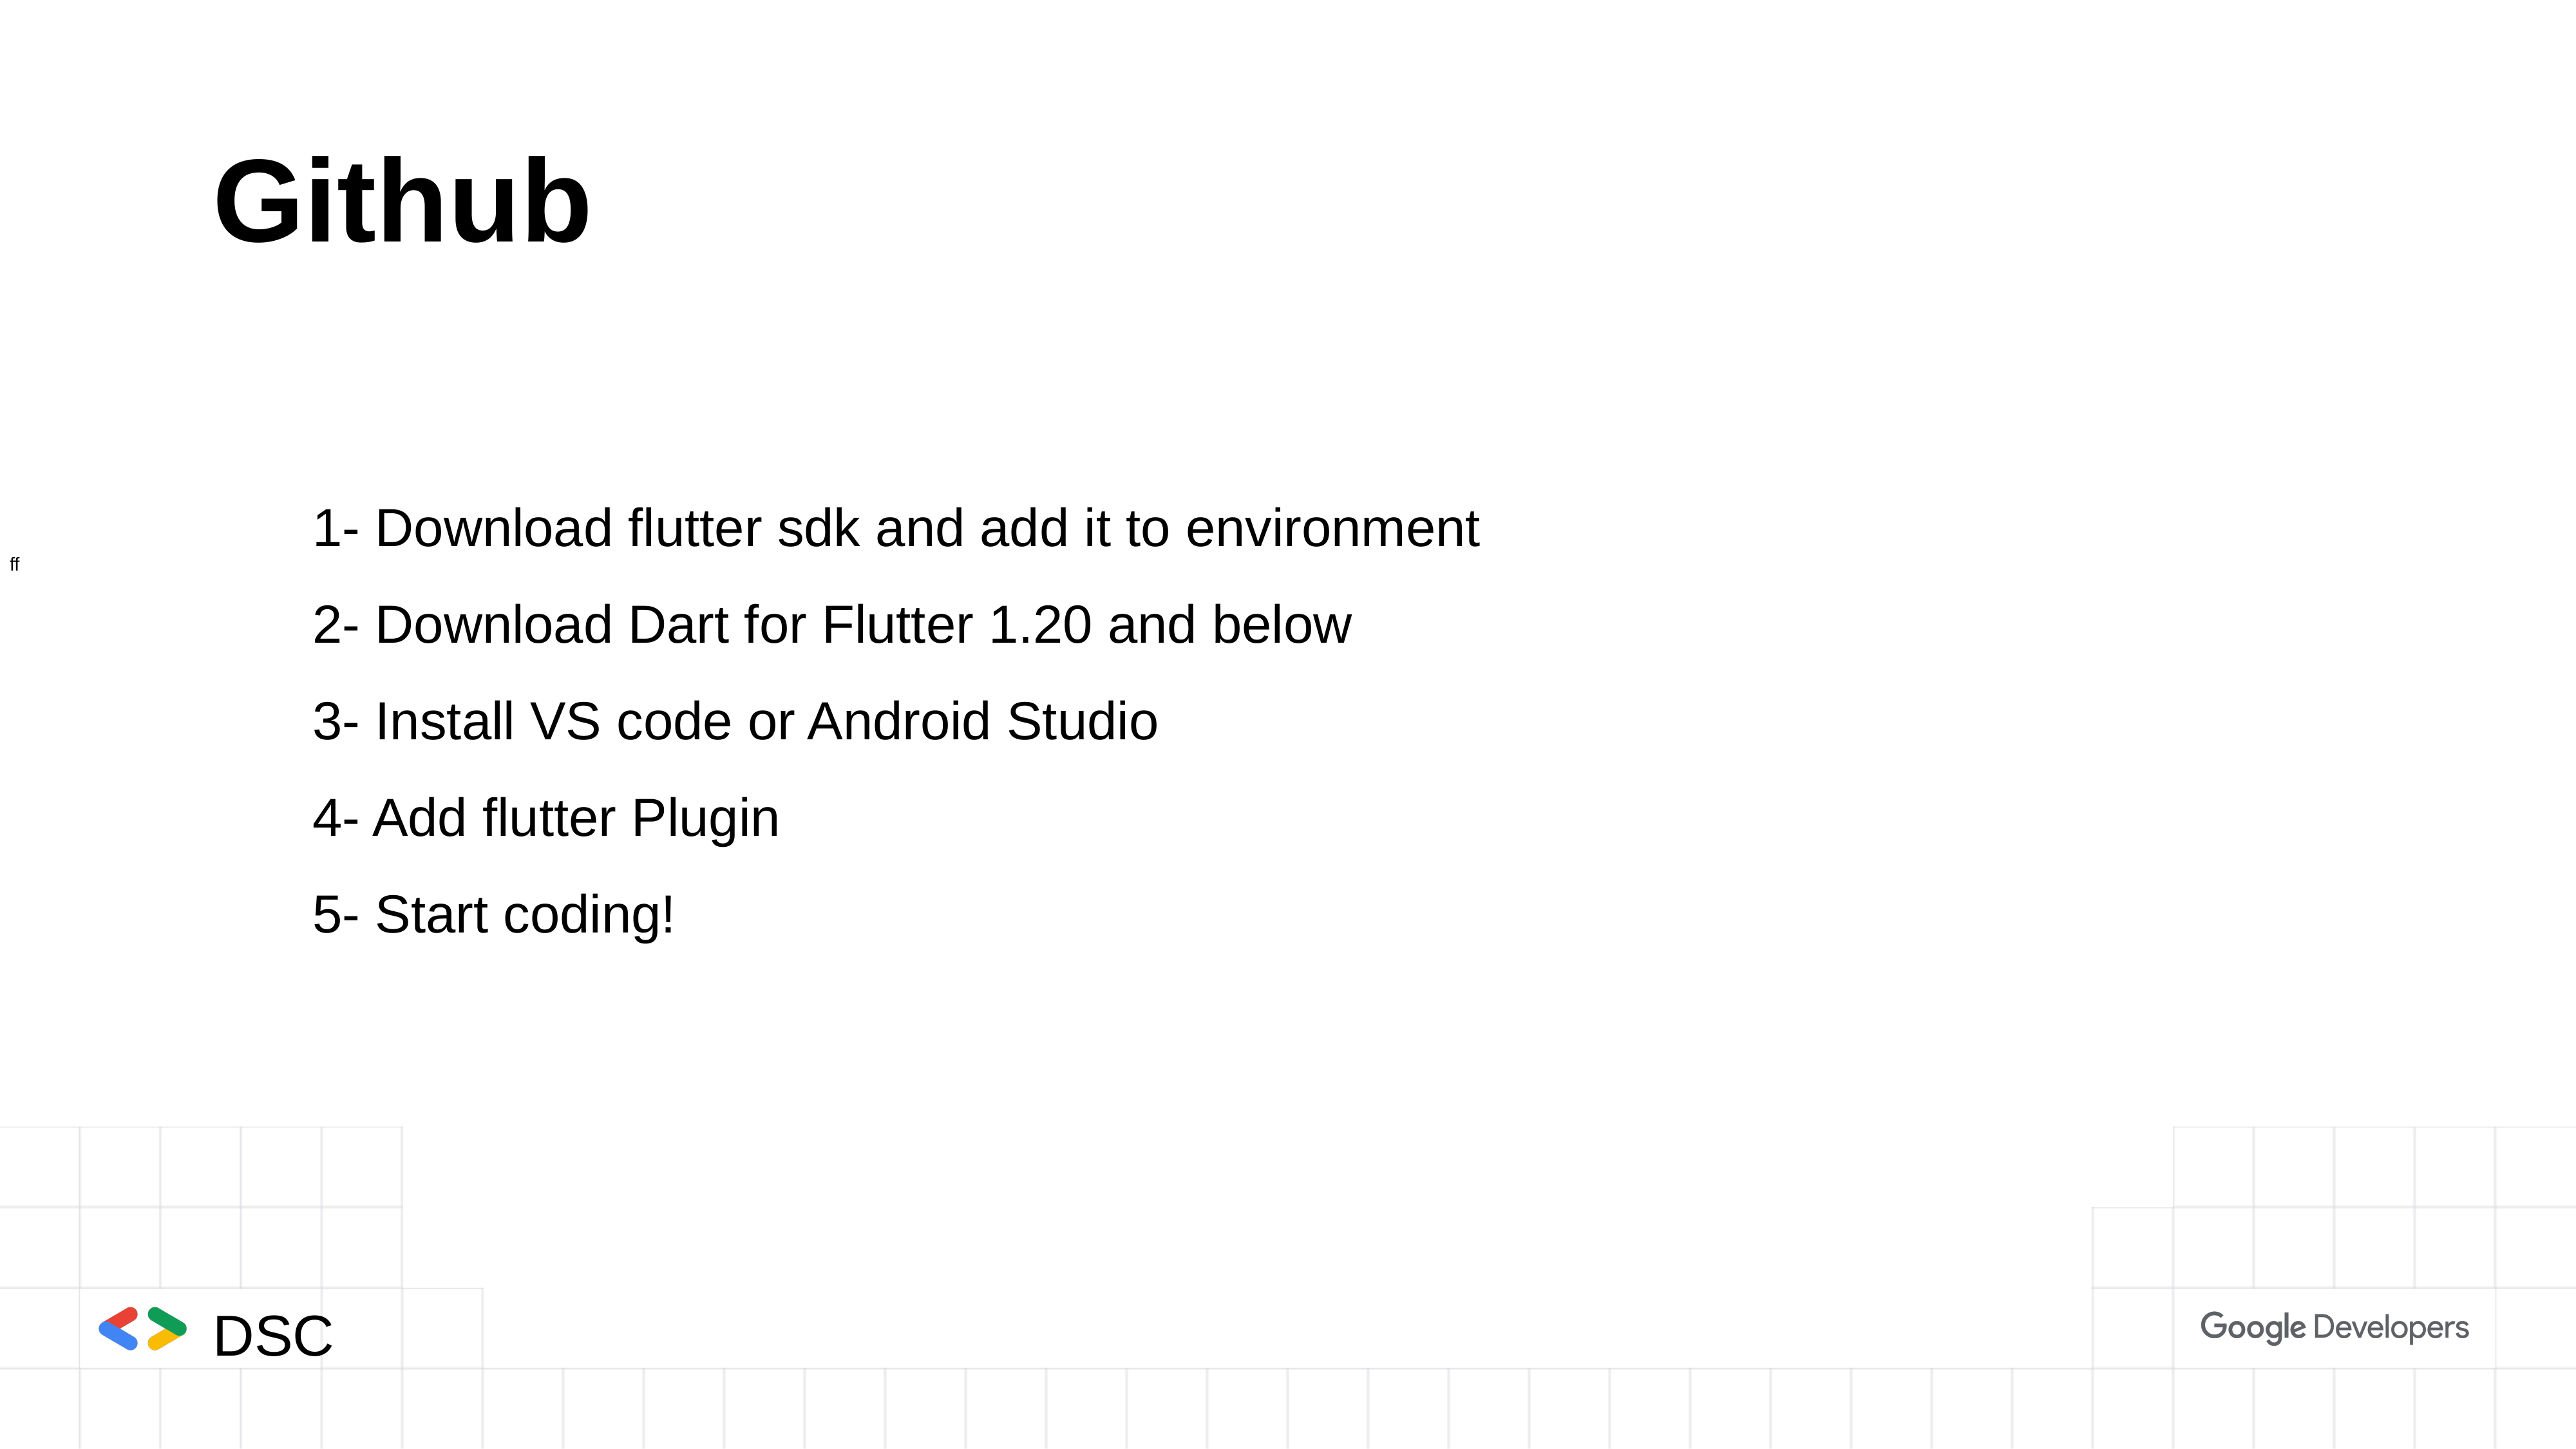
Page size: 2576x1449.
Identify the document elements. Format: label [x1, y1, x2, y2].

text_box [0, 0, 2576, 1449]
picture [196, 1298, 304, 1355]
